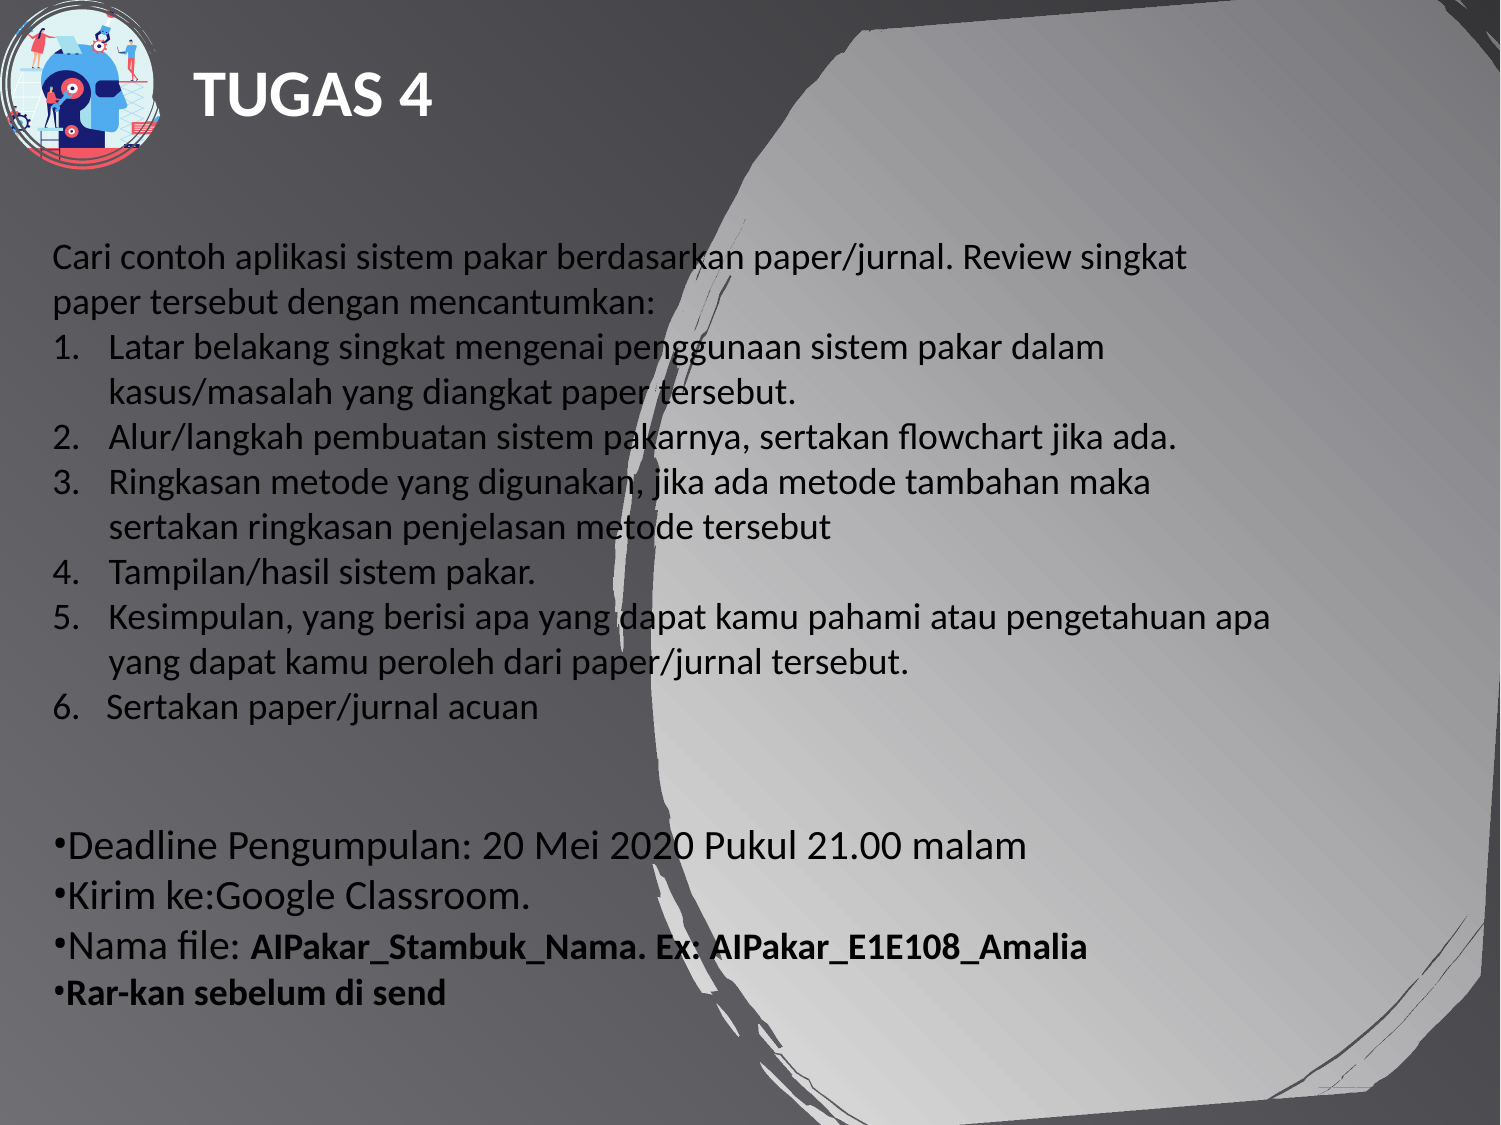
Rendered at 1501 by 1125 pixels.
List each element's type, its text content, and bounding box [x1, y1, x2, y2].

picture [0, 0, 161, 170]
text_box Cari contoh aplikasi sistem pakar berdasarkan paper/jurnal. Review singkat paper tersebut dengan mencantumkan: Latar belakang singkat mengenai penggunaan sistem pakar dalam kasus/masalah yang diangkat paper tersebut. Alur/langkah pembuatan sistem pakarnya, sertakan flowchart jika ada. Ringkasan metode yang digunakan, jika ada metode tambahan maka sertakan ringkasan penjelasan metode tersebut Tampilan/hasil sistem pakar. Kesimpulan, yang berisi apa yang dapat kamu pahami atau pengetahuan apa yang dapat kamu peroleh dari paper/jurnal tersebut. 6. Sertakan paper/jurnal acuan Deadline Pengumpulan: 20 Mei 2020 Pukul 21.00 malam Kirim ke:Google Classroom. Nama file: AIPakar_Stambuk_Nama. Ex: AIPakar_E1E108_Amalia Rar-kan sebelum di send [37, 224, 1300, 1125]
title TUGAS 4 [193, 31, 1501, 130]
